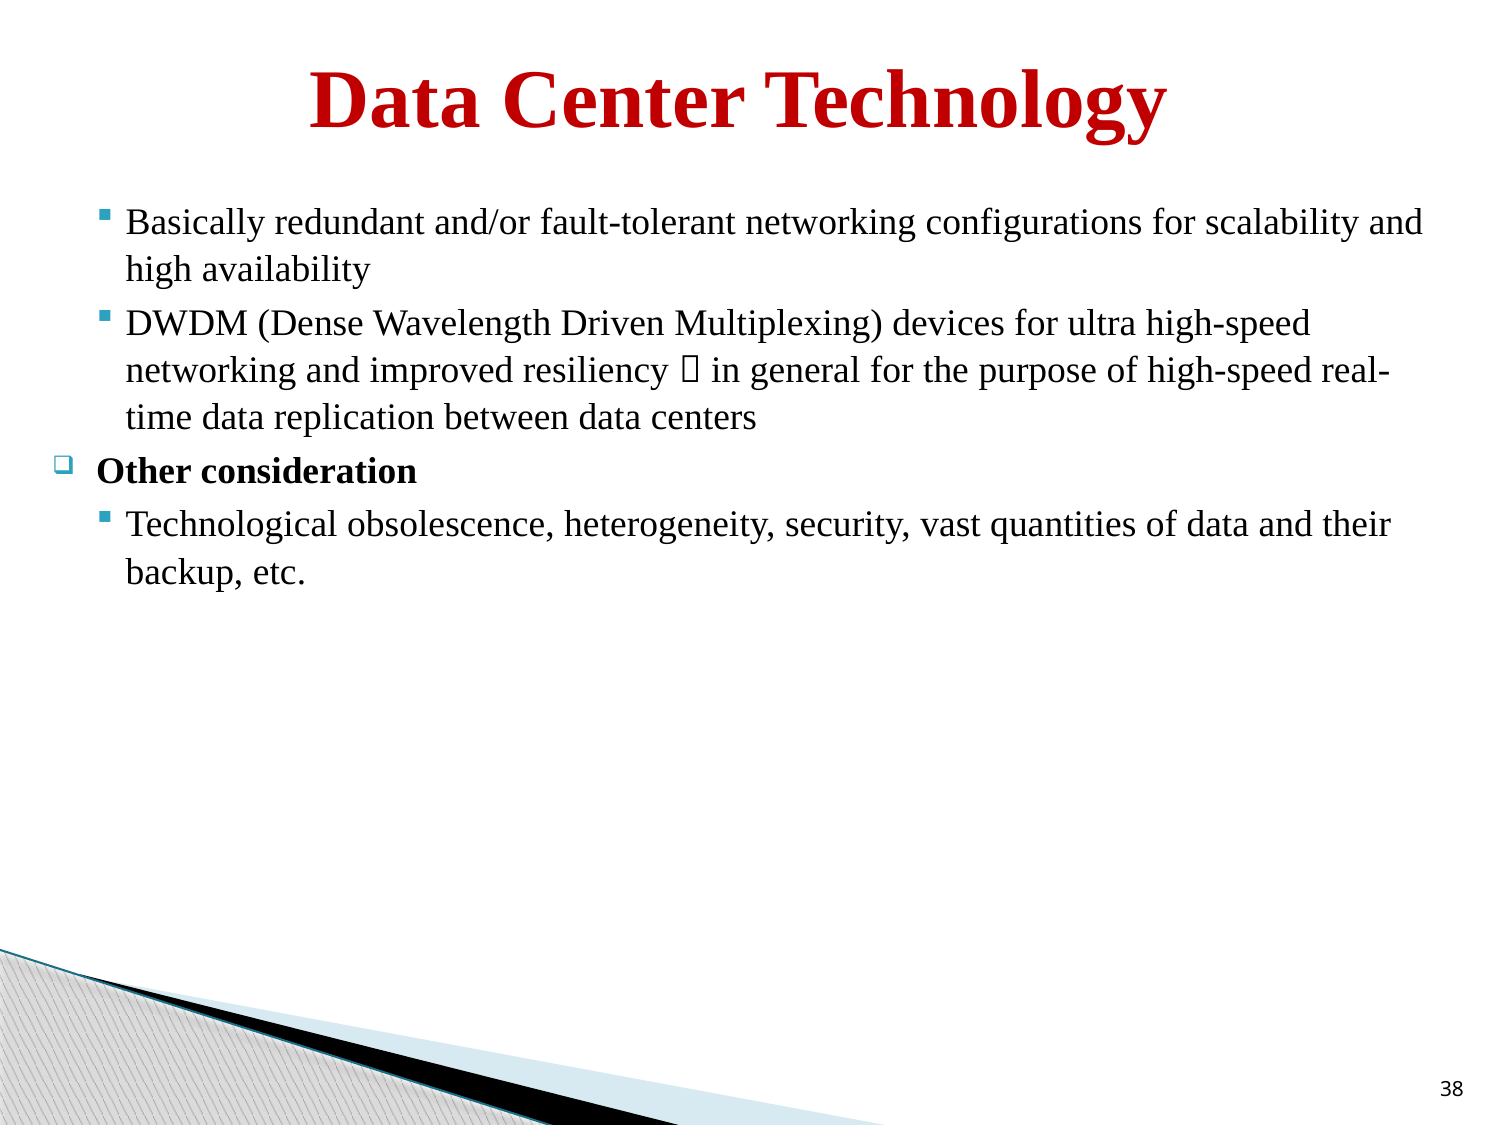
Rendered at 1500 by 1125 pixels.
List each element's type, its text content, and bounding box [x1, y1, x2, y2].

list Basically redundant and/or fault-tolerant networking configurations for scalability and high availability DWDM (Dense Wavelength Driven Multiplexing) devices for ultra high-speed networking and improved resiliency  in general for the purpose of high-speed real-time data replication between data centers Other consideration Technological obsolescence, heterogeneity, security, vast quantities of data and their backup, etc. [37, 187, 1463, 1038]
slide_number 38 [1418, 1051, 1479, 1112]
title Data Center Technology [75, 0, 1425, 188]
